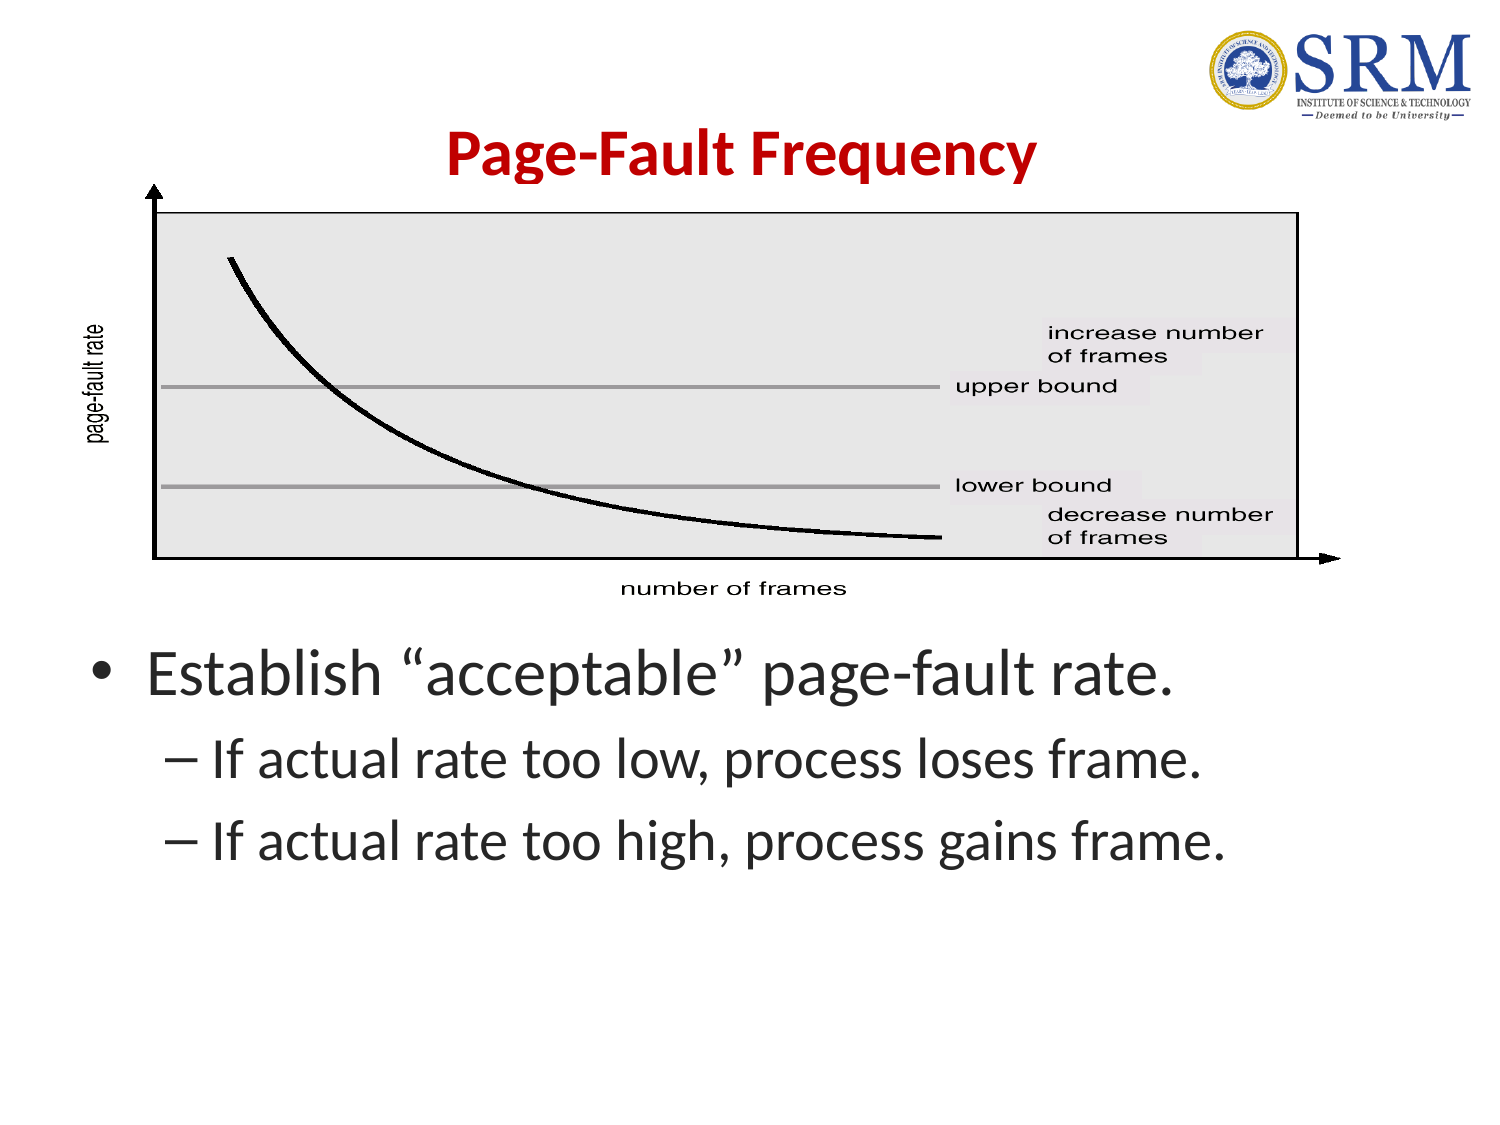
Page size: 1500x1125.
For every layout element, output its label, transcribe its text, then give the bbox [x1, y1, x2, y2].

text_box Establish “acceptable” page-fault rate. If actual rate too low, process loses frame. If actual rate too high, process gains frame. [74, 621, 1425, 1088]
picture [1205, 24, 1475, 125]
picture [76, 184, 1341, 599]
text_box Page-Fault Frequency [74, 101, 1425, 197]
